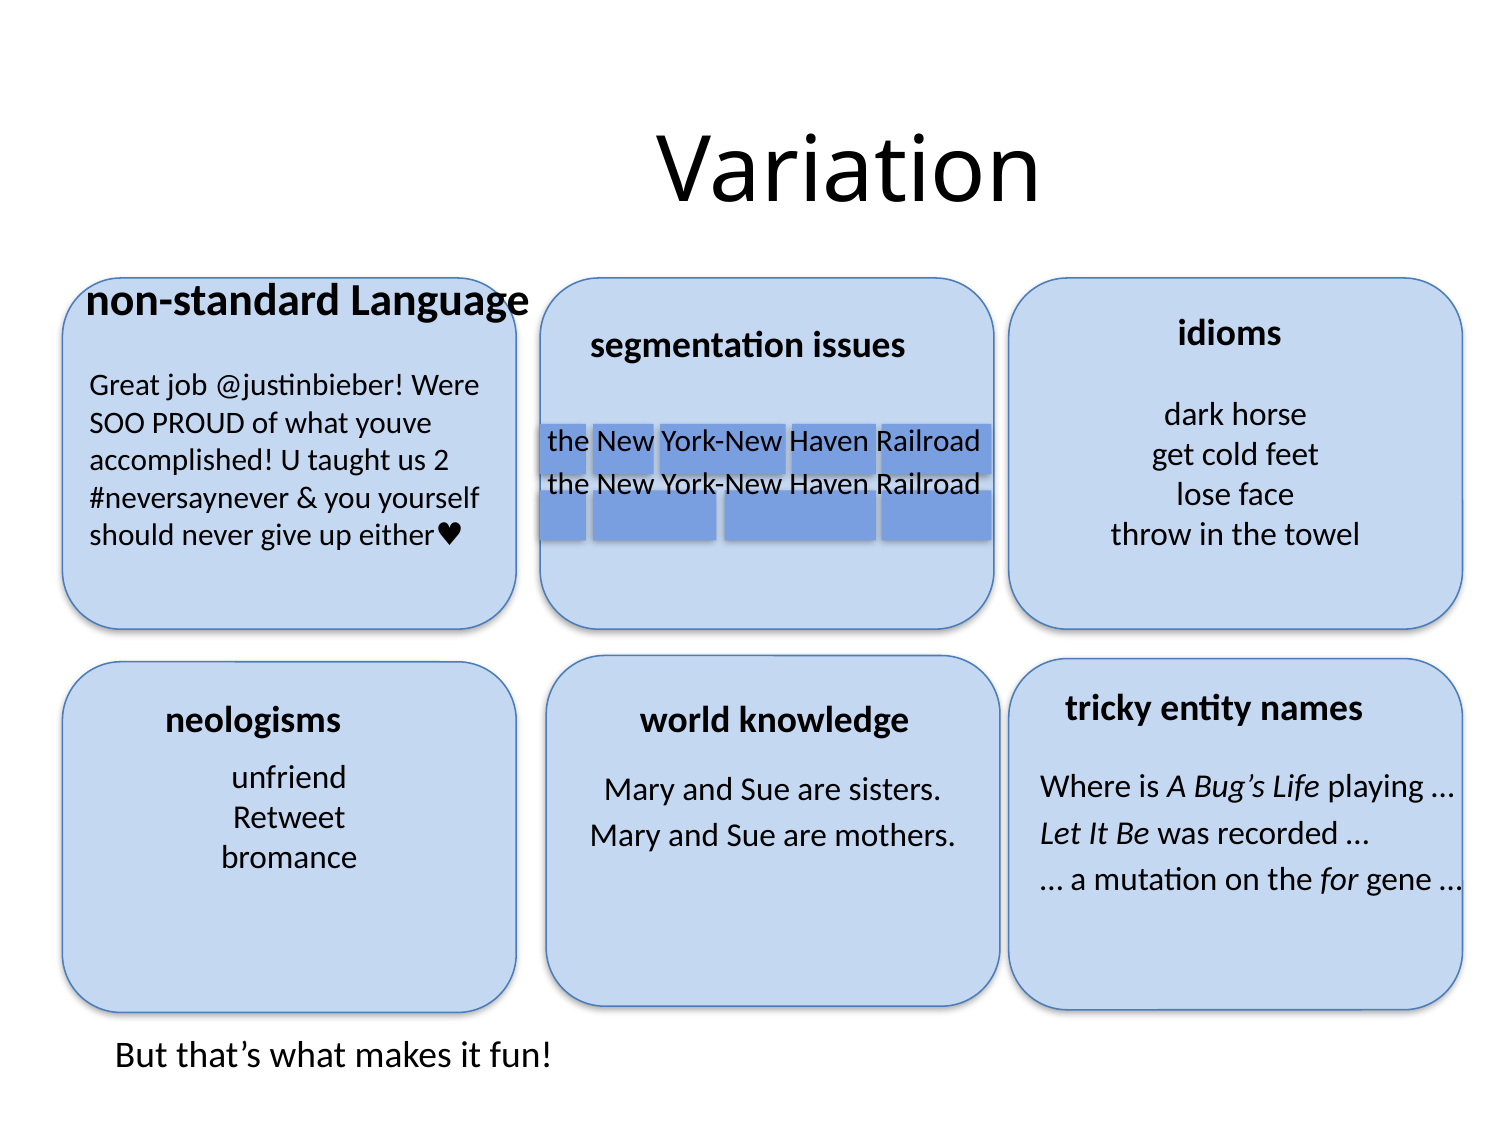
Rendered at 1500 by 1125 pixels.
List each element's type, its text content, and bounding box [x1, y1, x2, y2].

text_box [62, 661, 517, 747]
text_box [62, 307, 517, 630]
title Variation [225, 83, 1475, 246]
text_box idioms [1162, 299, 1298, 360]
text_box [62, 923, 517, 1013]
text_box the New York-New Haven Railroad the New York-New Haven Railroad [527, 412, 1002, 509]
text_box [546, 862, 1000, 1007]
text_box Mary and Sue are sisters. Mary and Sue are mothers. [546, 759, 1000, 862]
text_box dark horse get cold feet lose face throw in the towel [1008, 384, 1463, 560]
text_box But that’s what makes it fun! [99, 1022, 574, 1083]
text_box non-standard Language [70, 262, 551, 333]
text_box tricky entity names [1049, 674, 1381, 735]
text_box world knowledge [624, 687, 927, 748]
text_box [539, 423, 992, 541]
text_box [1008, 658, 1463, 1010]
text_box [540, 277, 994, 412]
text_box [546, 655, 1000, 759]
text_box Great job @justinbieber! Were SOO PROUD of what youve accomplished! U taught us 2 #neversaynever & you yourself should never give up either♥ [74, 357, 550, 560]
text_box [1008, 277, 1463, 384]
text_box segmentation issues [575, 312, 923, 373]
text_box [1008, 560, 1463, 630]
text_box Where is A Bug’s Life playing … Let It Be was recorded … … a mutation on the for gene … [1025, 757, 1486, 905]
text_box unfriend Retweet bromance [62, 747, 517, 923]
text_box neologisms [150, 687, 357, 747]
text_box [540, 547, 994, 630]
